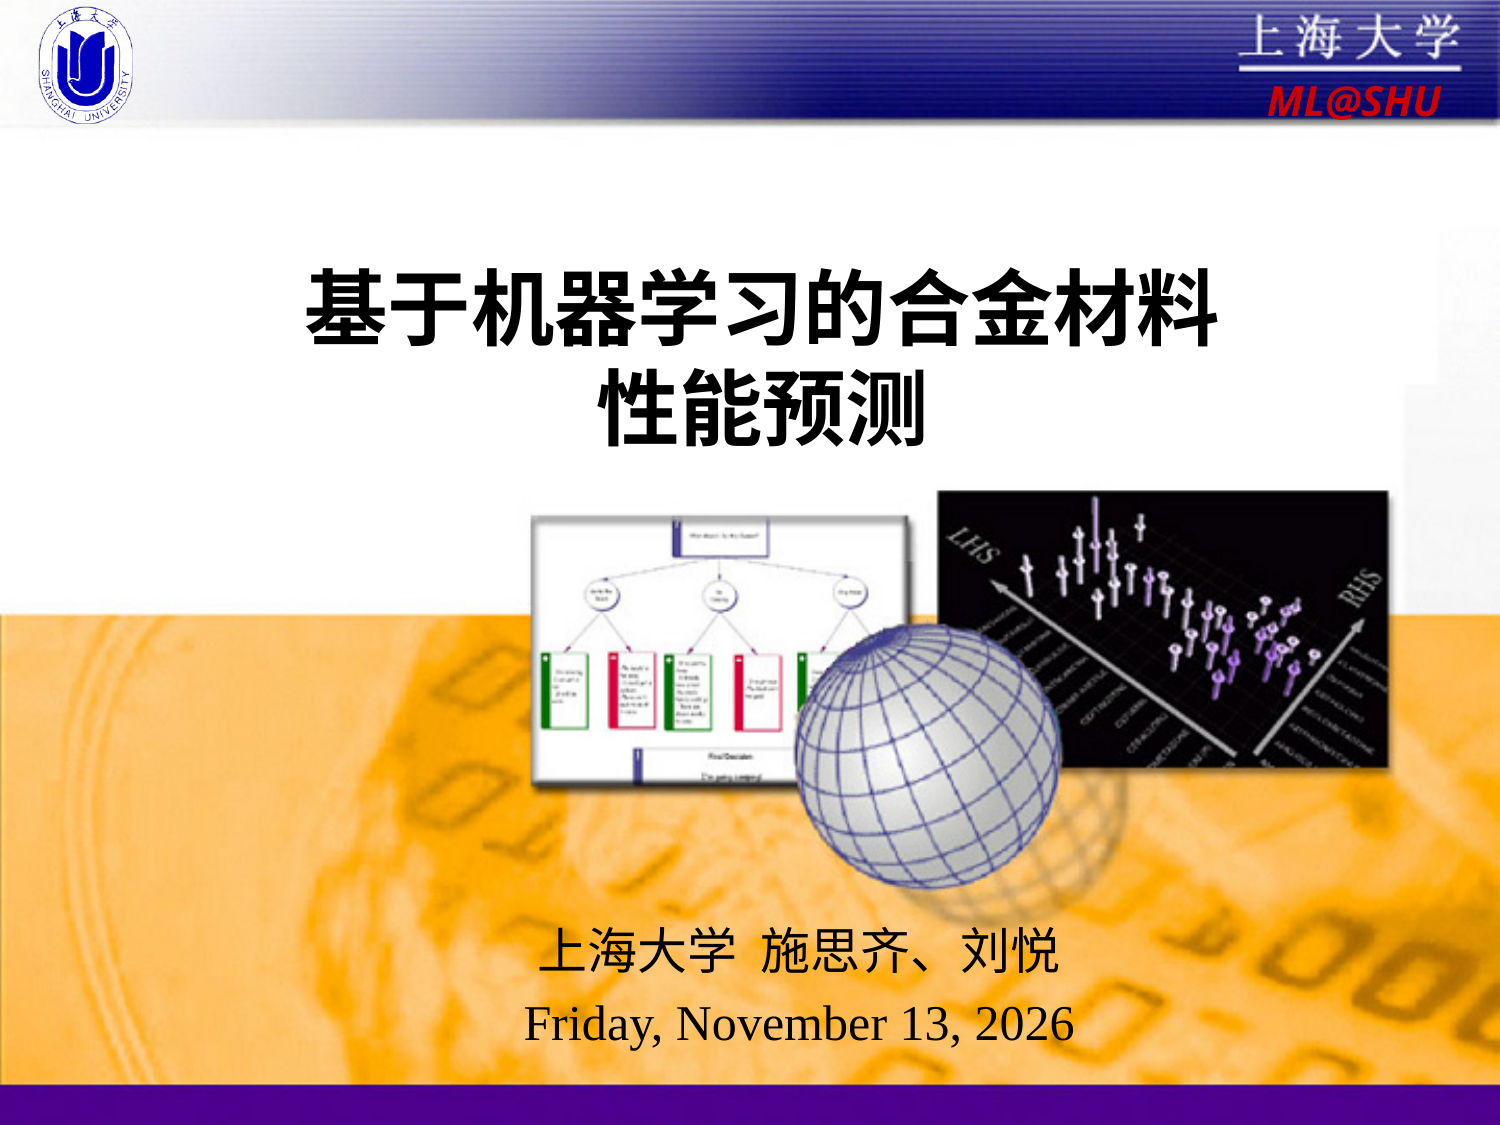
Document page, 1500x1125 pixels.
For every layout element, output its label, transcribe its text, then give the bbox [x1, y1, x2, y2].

subtitle 上海大学 施思齐、刘悦 2017年10月9日 [387, 912, 1211, 1051]
title 基于机器学习的合金材料 性能预测 [124, 262, 1401, 451]
picture [0, 0, 1500, 1125]
